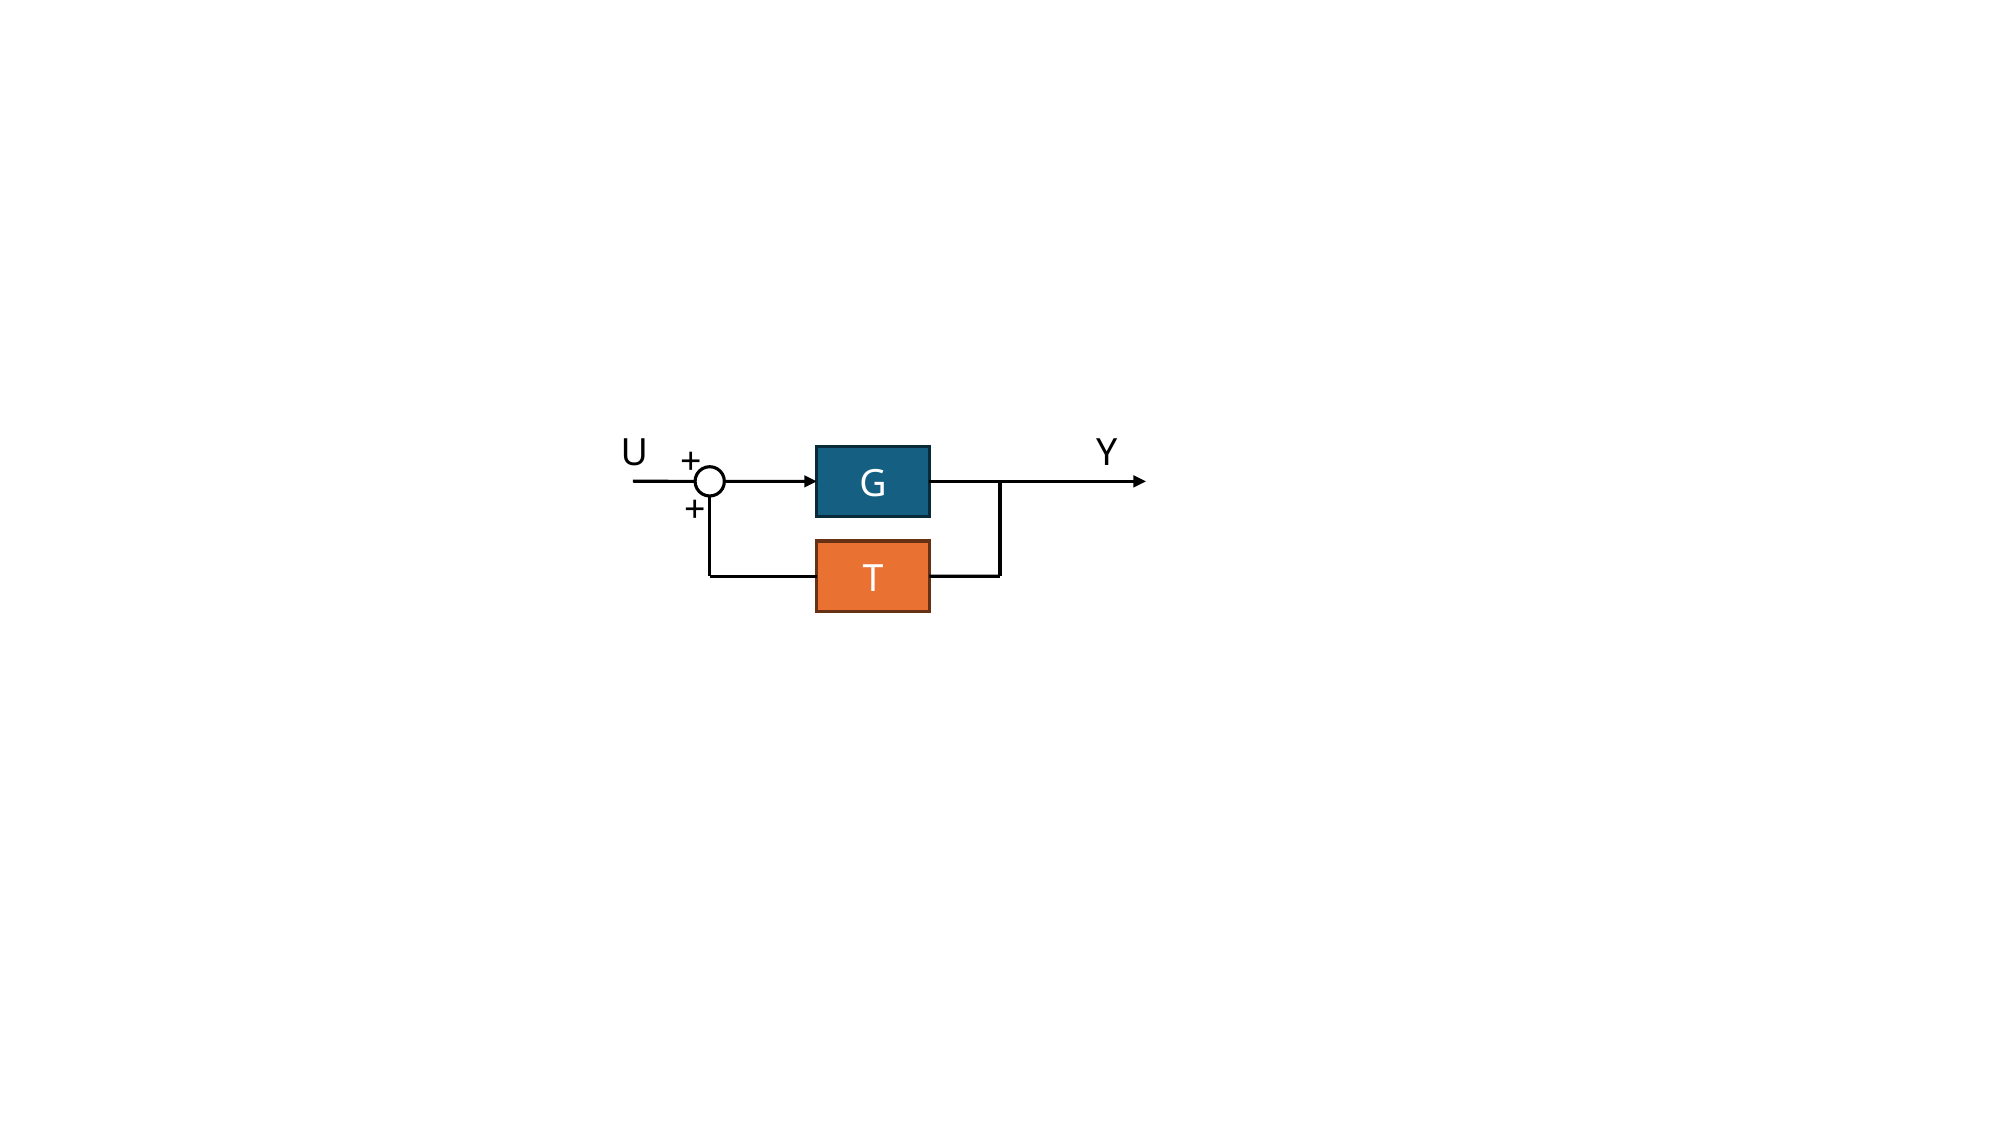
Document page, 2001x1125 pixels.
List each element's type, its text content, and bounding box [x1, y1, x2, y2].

text_box G [815, 445, 931, 518]
text_box U [605, 420, 663, 481]
text_box T [815, 539, 931, 613]
text_box + [665, 429, 717, 480]
text_box Y [1081, 420, 1133, 480]
text_box + [669, 477, 721, 537]
text_box [717, 466, 726, 493]
